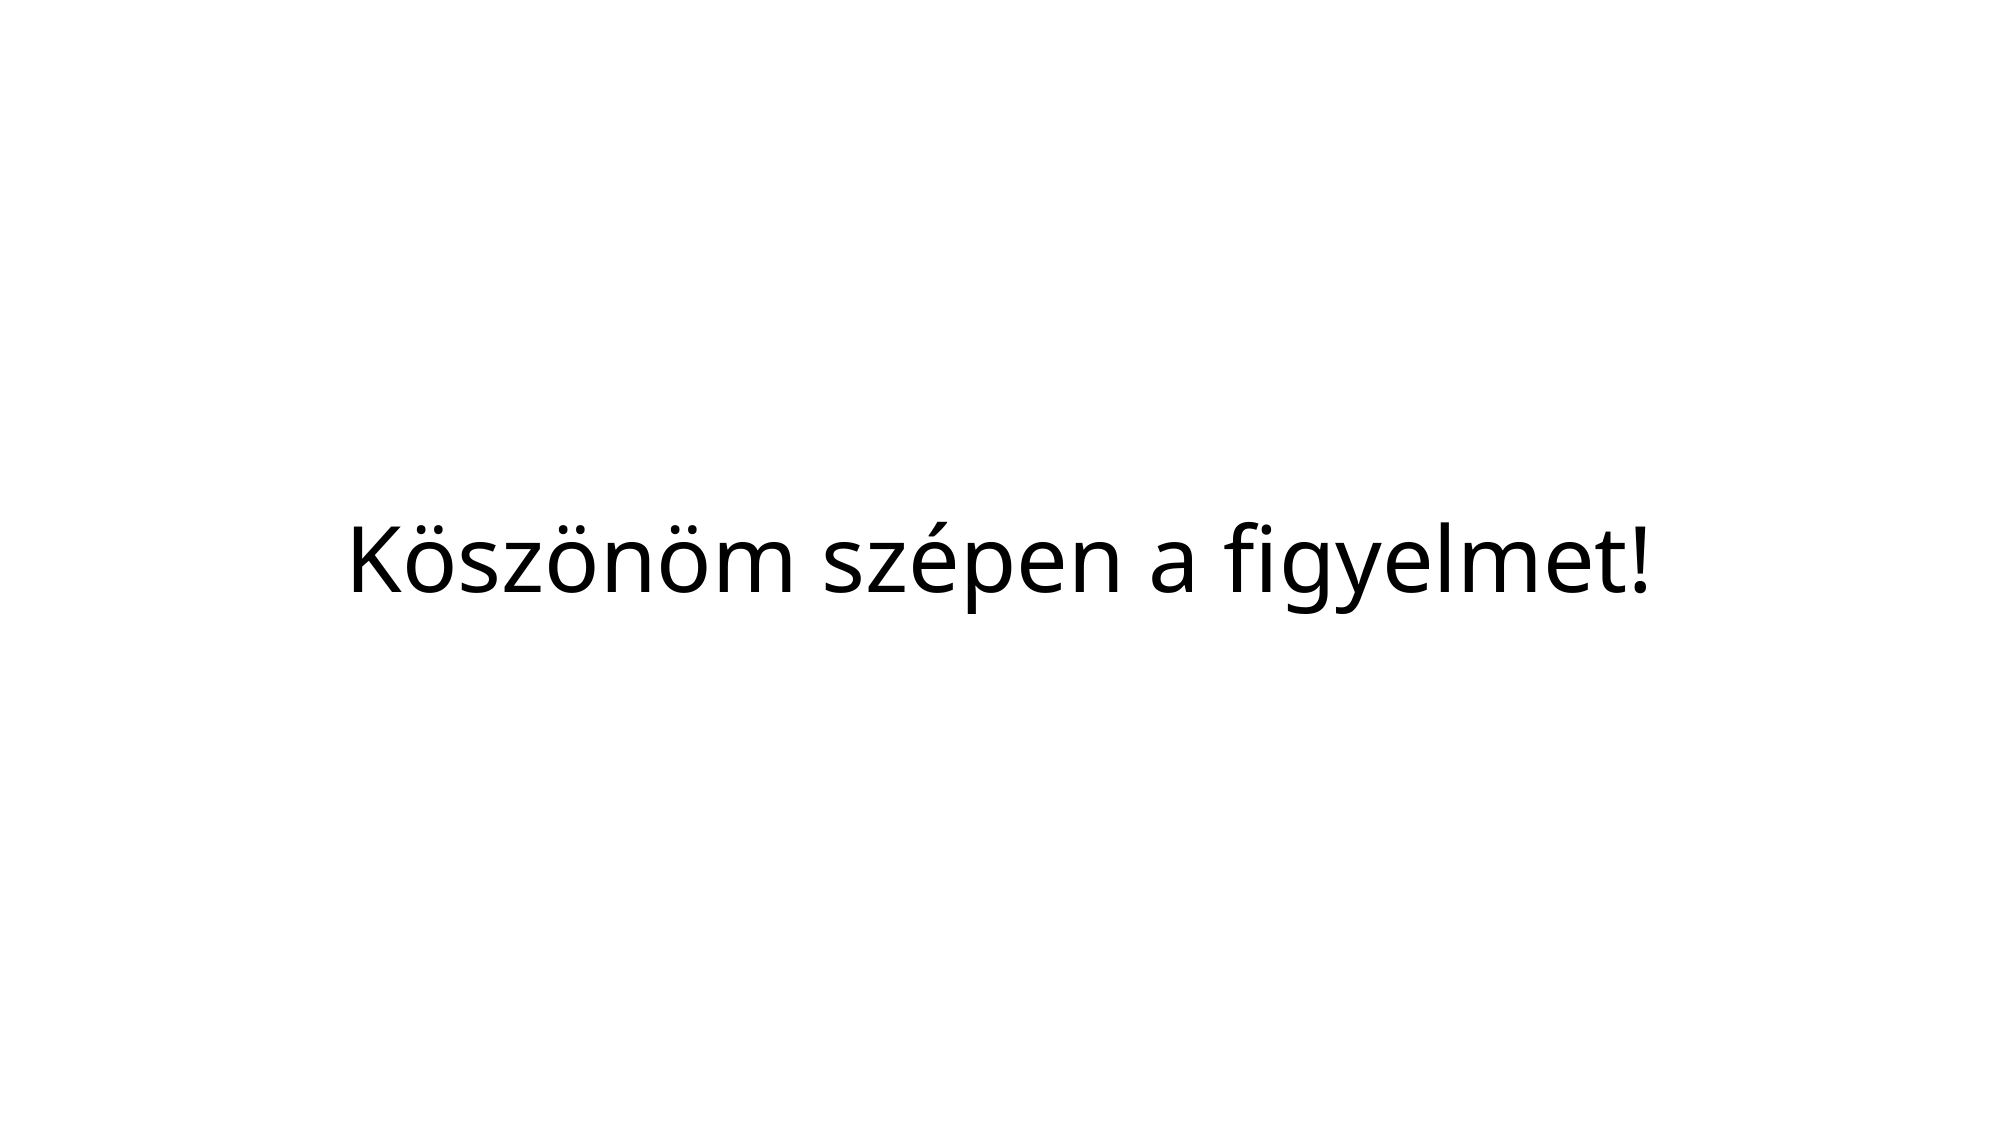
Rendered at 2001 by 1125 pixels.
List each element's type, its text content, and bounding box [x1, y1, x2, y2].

title Köszönöm szépen a figyelmet! [137, 453, 1863, 672]
